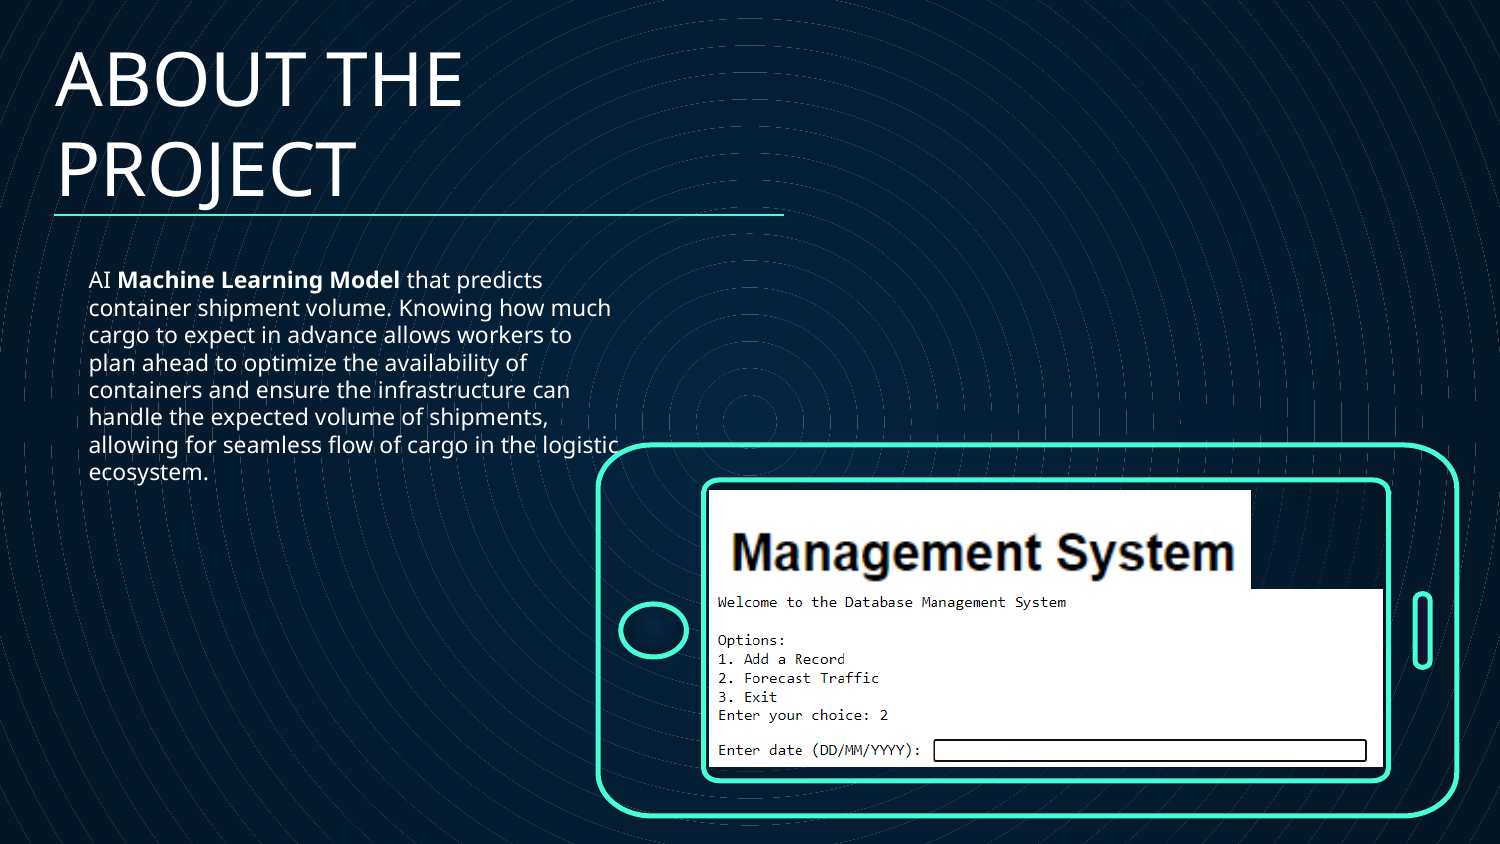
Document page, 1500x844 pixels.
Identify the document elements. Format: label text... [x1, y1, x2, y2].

subtitle AI Machine Learning Model that predicts container shipment volume. Knowing how much cargo to expect in advance allows workers to plan ahead to optimize the availability of containers and ensure the infrastructure can handle the expected volume of shipments, allowing for seamless flow of cargo in the logistic ecosystem. [73, 250, 641, 484]
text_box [841, 200, 1214, 489]
picture [709, 490, 1384, 767]
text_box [841, 776, 1214, 844]
title ABOUT THE PROJECT [40, 126, 620, 227]
